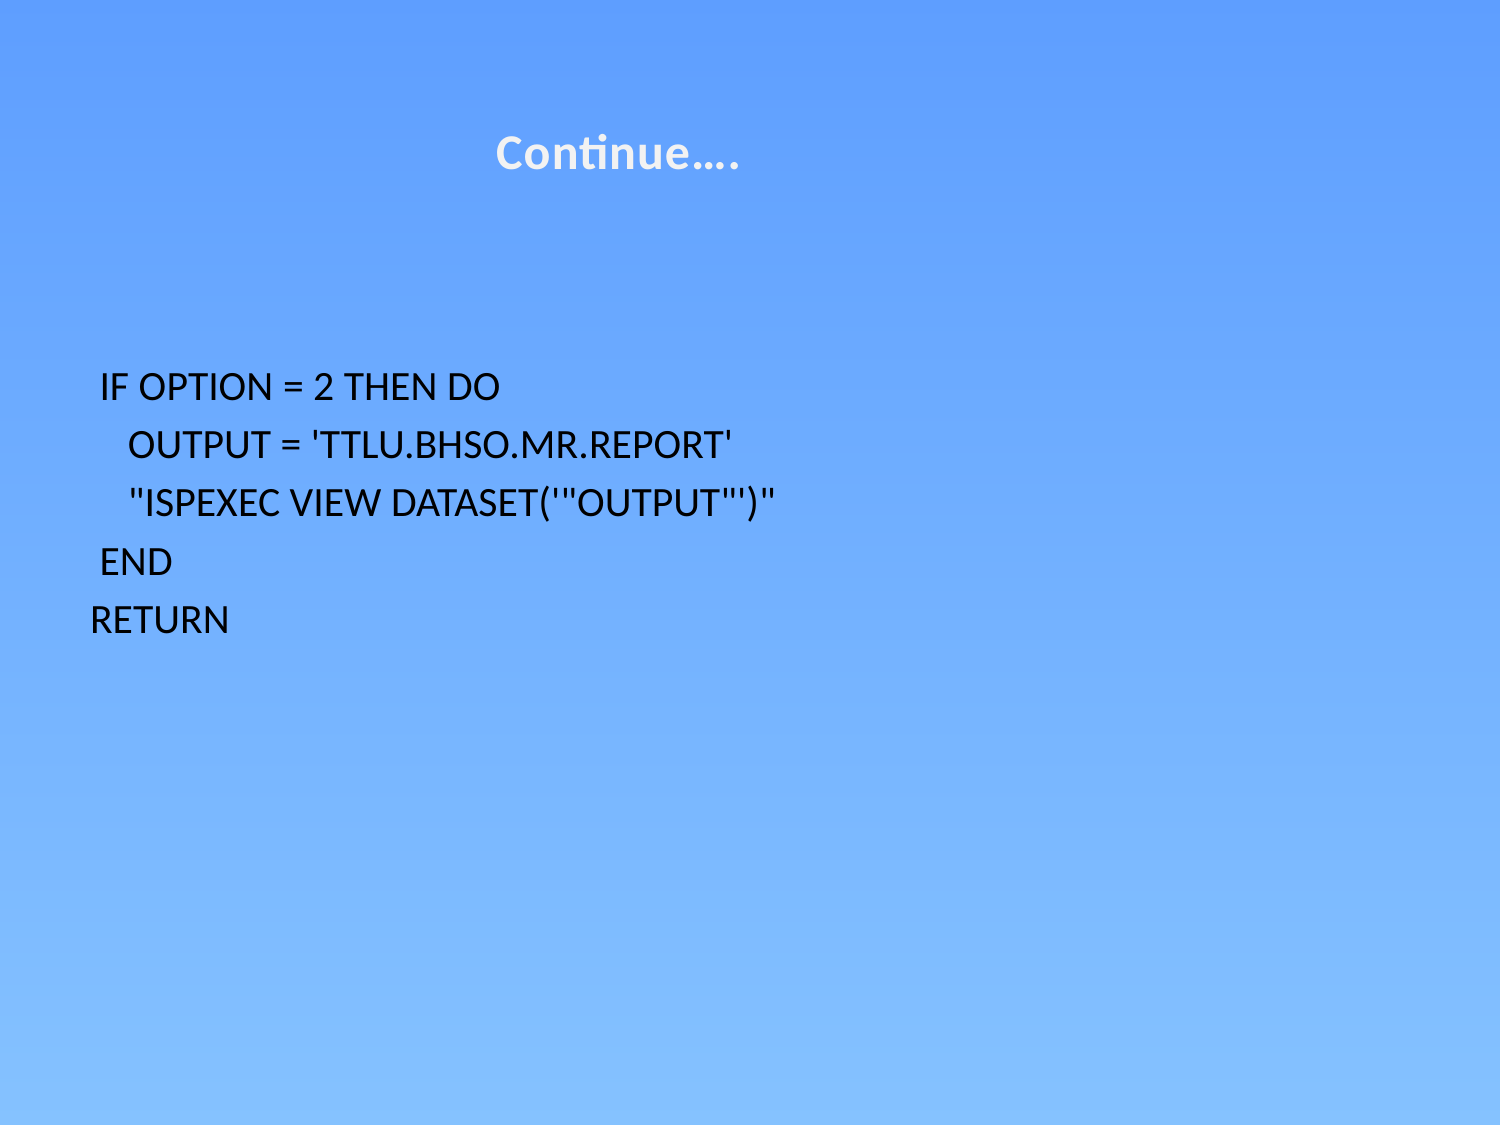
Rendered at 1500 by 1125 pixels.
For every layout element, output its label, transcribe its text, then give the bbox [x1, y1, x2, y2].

text_box Continue…. [237, 111, 1000, 187]
list IF OPTION = 2 THEN DO OUTPUT = 'TTLU.BHSO.MR.REPORT' "ISPEXEC VIEW DATASET('"OUTPUT"')" END RETURN [75, 262, 1425, 1005]
